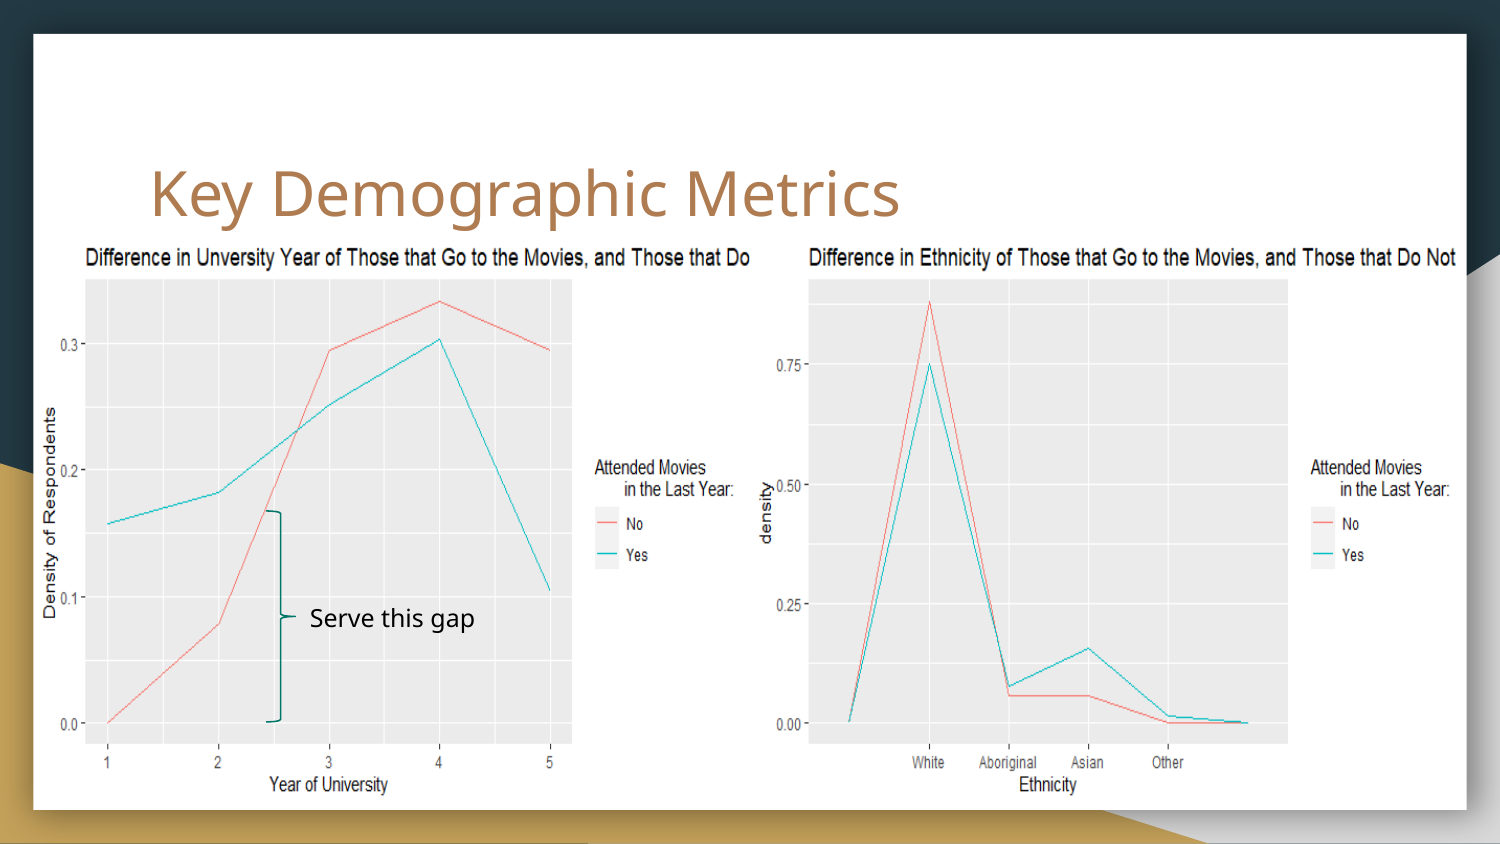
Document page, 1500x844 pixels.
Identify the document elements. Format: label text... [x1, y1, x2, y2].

picture [34, 236, 1466, 806]
title Key Demographic Metrics [134, 138, 1366, 235]
